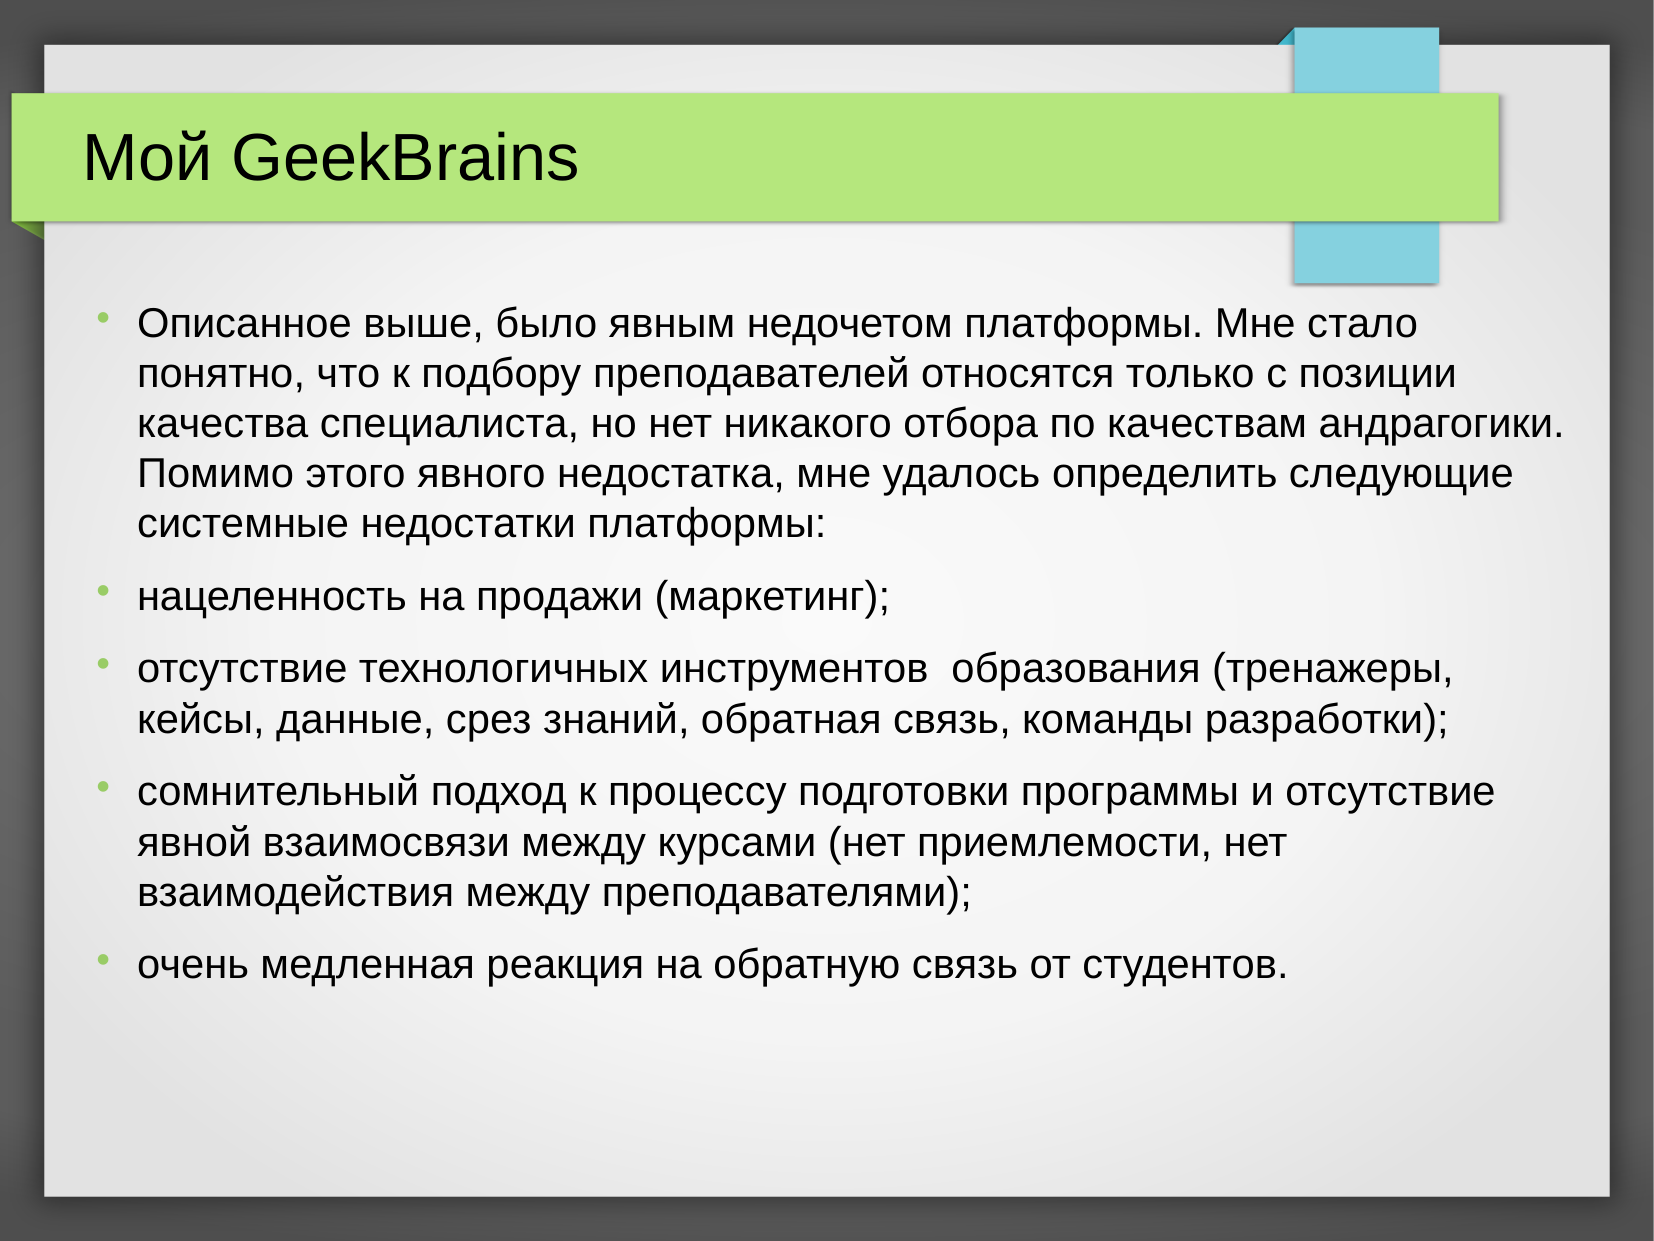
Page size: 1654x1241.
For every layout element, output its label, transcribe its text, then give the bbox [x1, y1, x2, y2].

text_box Мой GeekBrains [82, 94, 1264, 213]
text_box Описанное выше, было явным недочетом платформы. Мне стало понятно, что к подбору преподавателей относятся только с позиции качества специалиста, но нет никакого отбора по качествам андрагогики. Помимо этого явного недостатка, мне удалось определить следующие системные недостатки платформы: нацеленность на продажи (маркетинг); отсутствие технологичных инструментов образования (тренажеры, кейсы, данные, срез знаний, обратная связь, команды разработки); сомнительный подход к процессу подготовки программы и отсутствие явной взаимосвязи между курсами (нет приемлемости, нет взаимодействия между преподавателями); очень медленная реакция на обратную связь от студентов. [82, 295, 1571, 1015]
picture [0, 0, 1654, 1241]
